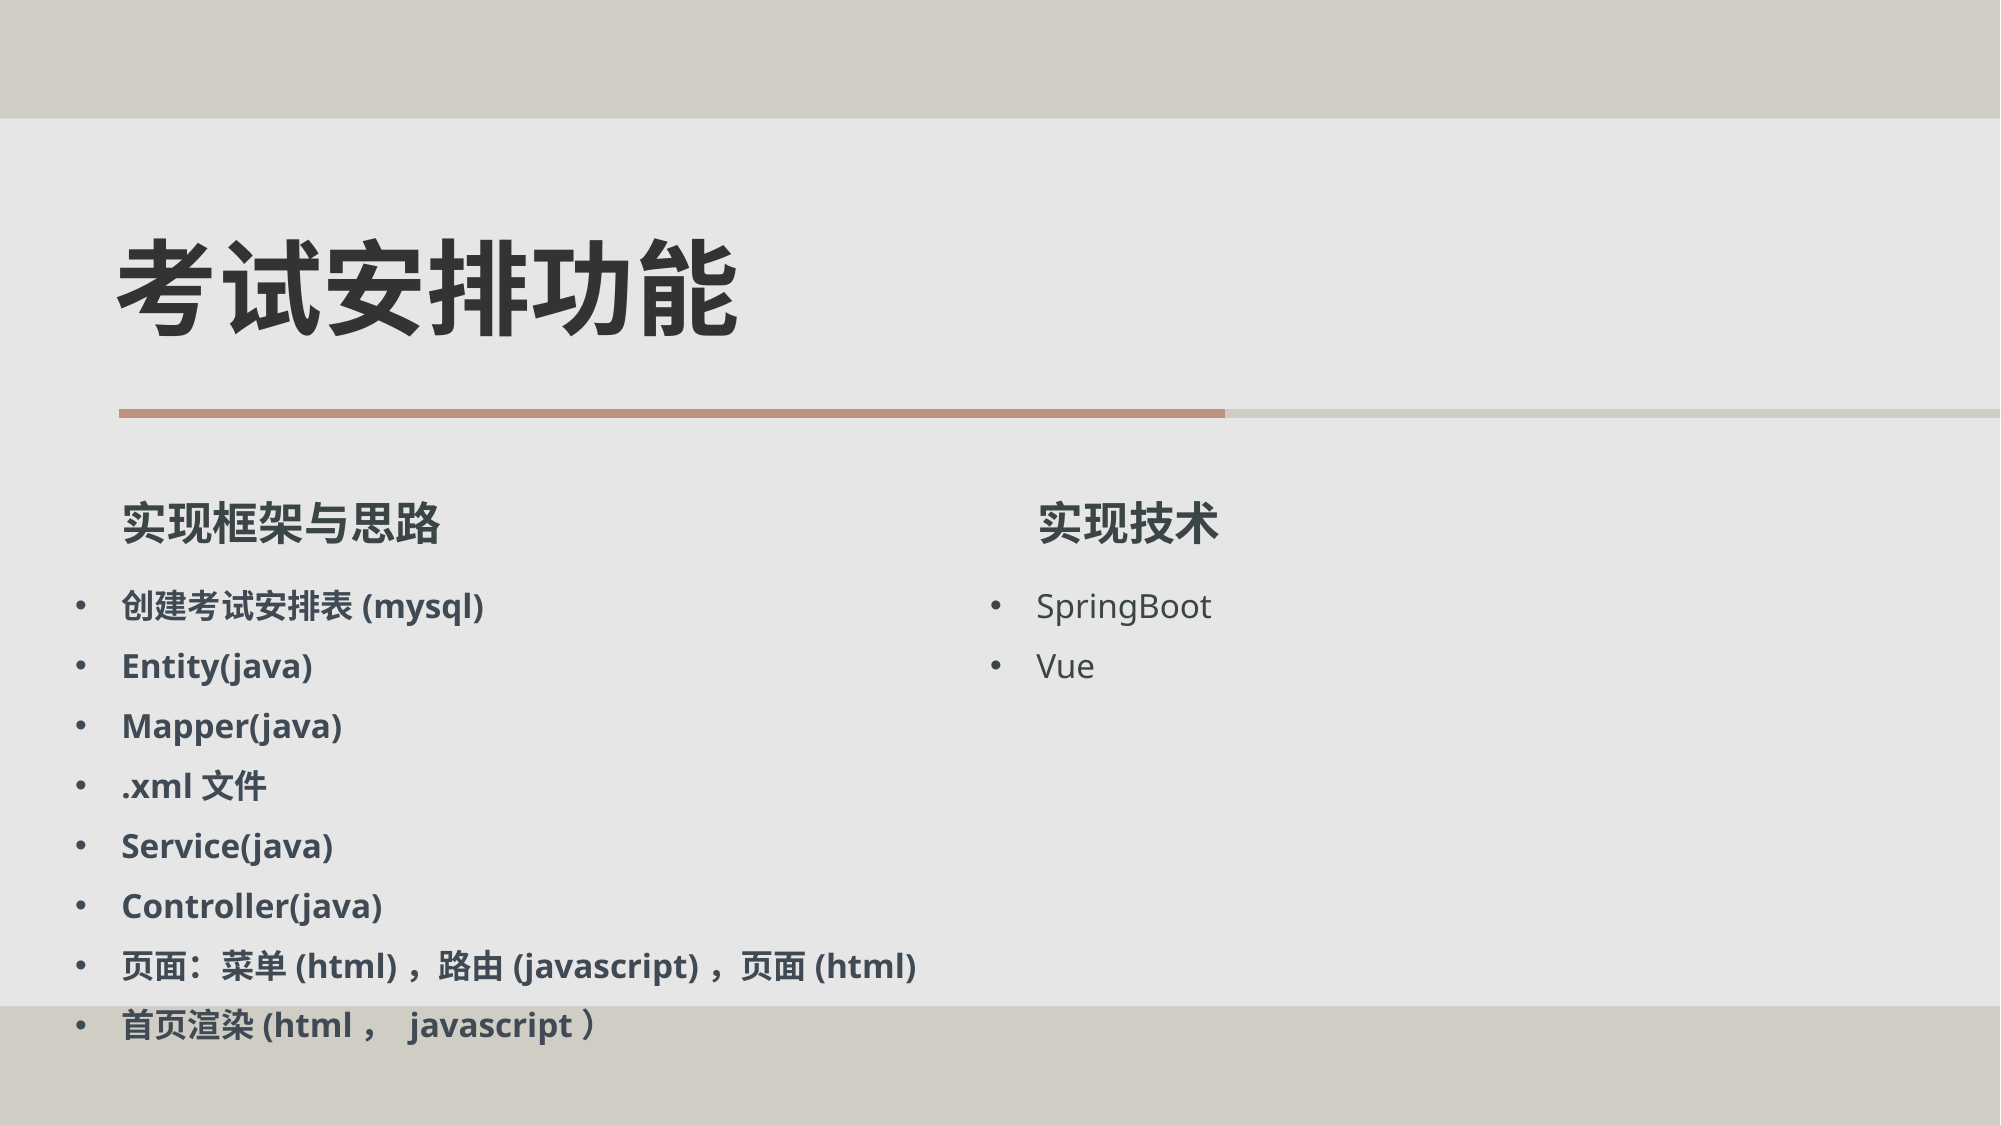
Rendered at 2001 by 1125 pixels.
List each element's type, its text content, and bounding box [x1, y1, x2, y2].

list 实现框架与思路 [106, 487, 899, 558]
list 实现技术 [1023, 487, 1815, 558]
list 创建考试安排表(mysql) Entity(java) Mapper(java) .xml文件 Service(java) Controller(java) 页面：菜单(html)，路由(javascript)，页面(html) 首页渲染(html， javascript） [60, 558, 949, 1112]
title 考试安排功能 [98, 239, 1824, 335]
list SpringBoot Vue [975, 558, 2000, 1125]
